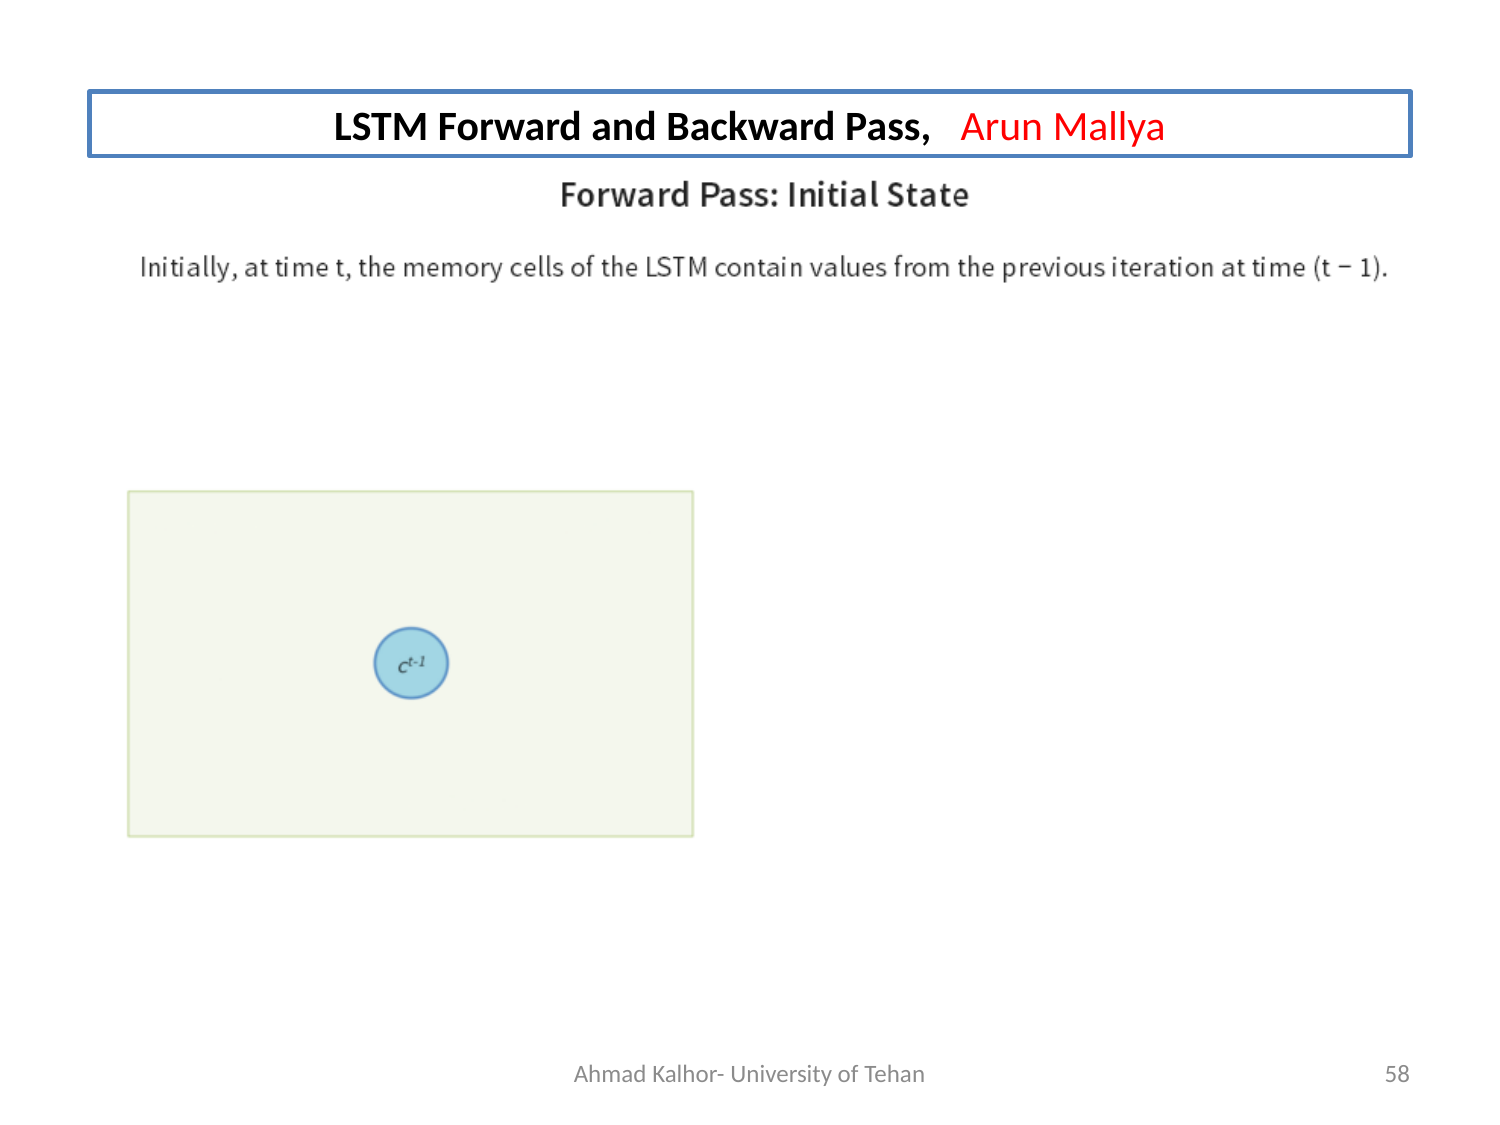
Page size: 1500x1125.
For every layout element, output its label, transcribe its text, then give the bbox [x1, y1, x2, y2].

text_box LSTM Forward and Backward Pass, Arun Mallya [87, 89, 1413, 158]
picture [103, 160, 1397, 852]
footer Ahmad Kalhor- University of Tehan [512, 1042, 988, 1103]
slide_number 58 [1074, 1042, 1425, 1103]
